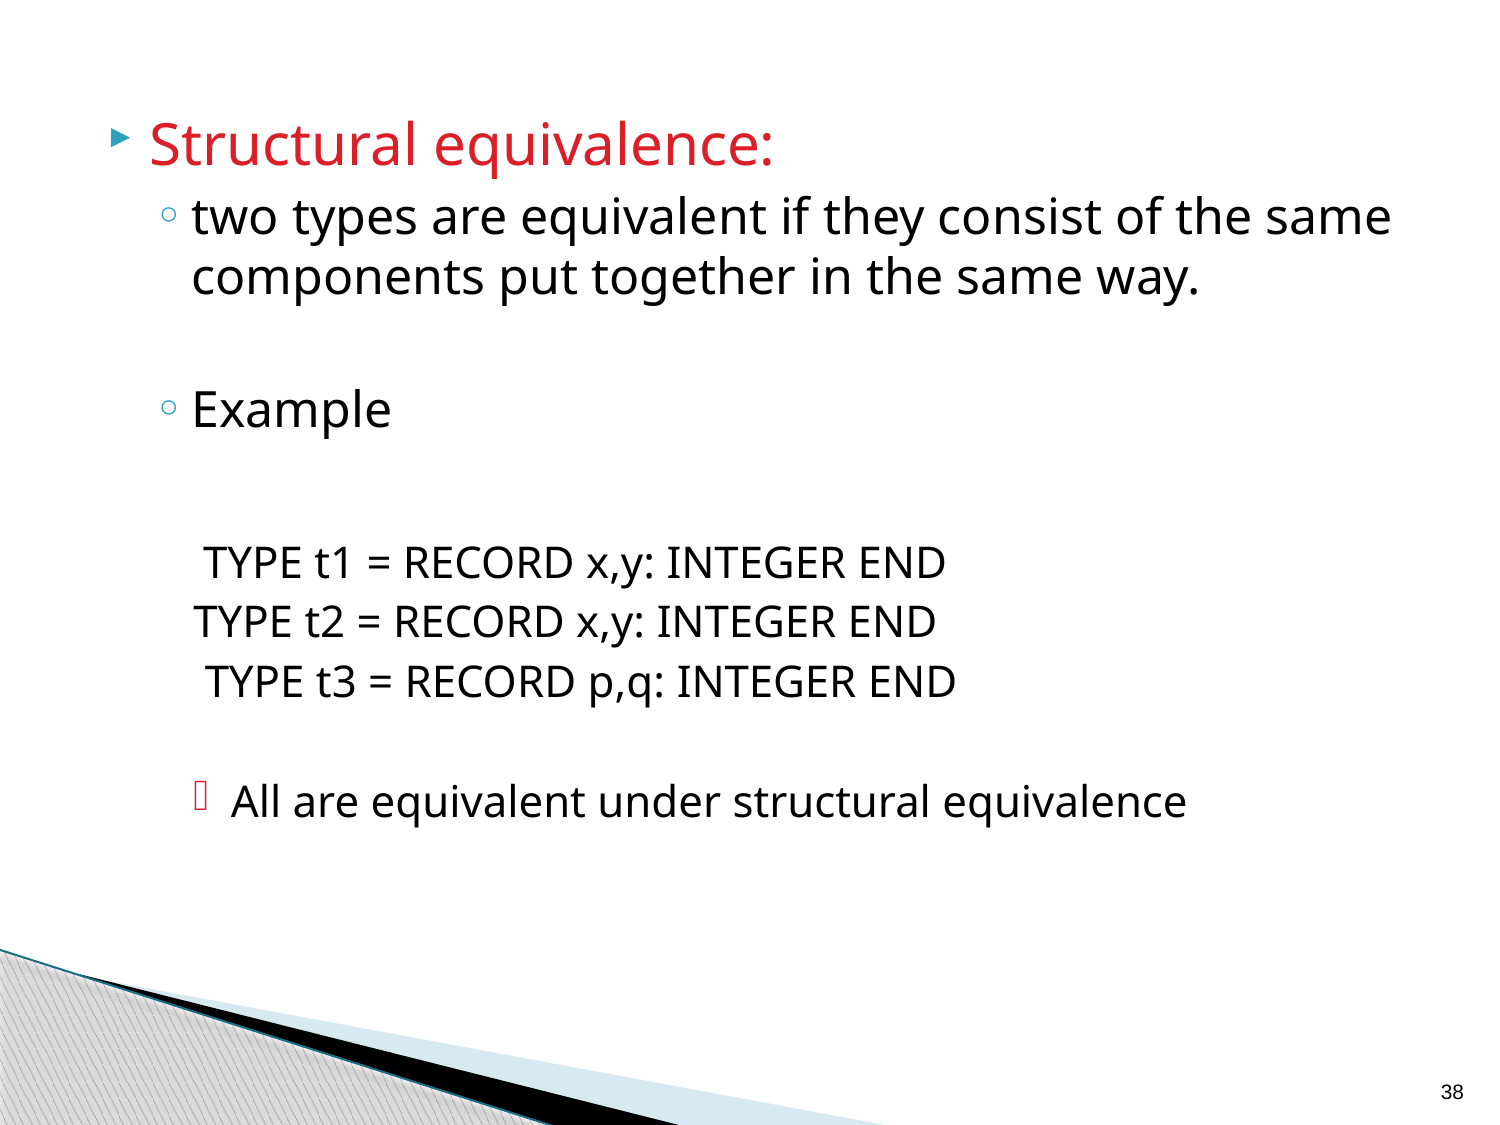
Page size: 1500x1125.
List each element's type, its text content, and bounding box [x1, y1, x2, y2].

list Structural equivalence: two types are equivalent if they consist of the same components put together in the same way. Example TYPE t1 = RECORD x,y: INTEGER END TYPE t2 = RECORD x,y: INTEGER END TYPE t3 = RECORD p,q: INTEGER END All are equivalent under structural equivalence [75, 99, 1425, 1063]
slide_number 38 [1418, 1051, 1479, 1112]
